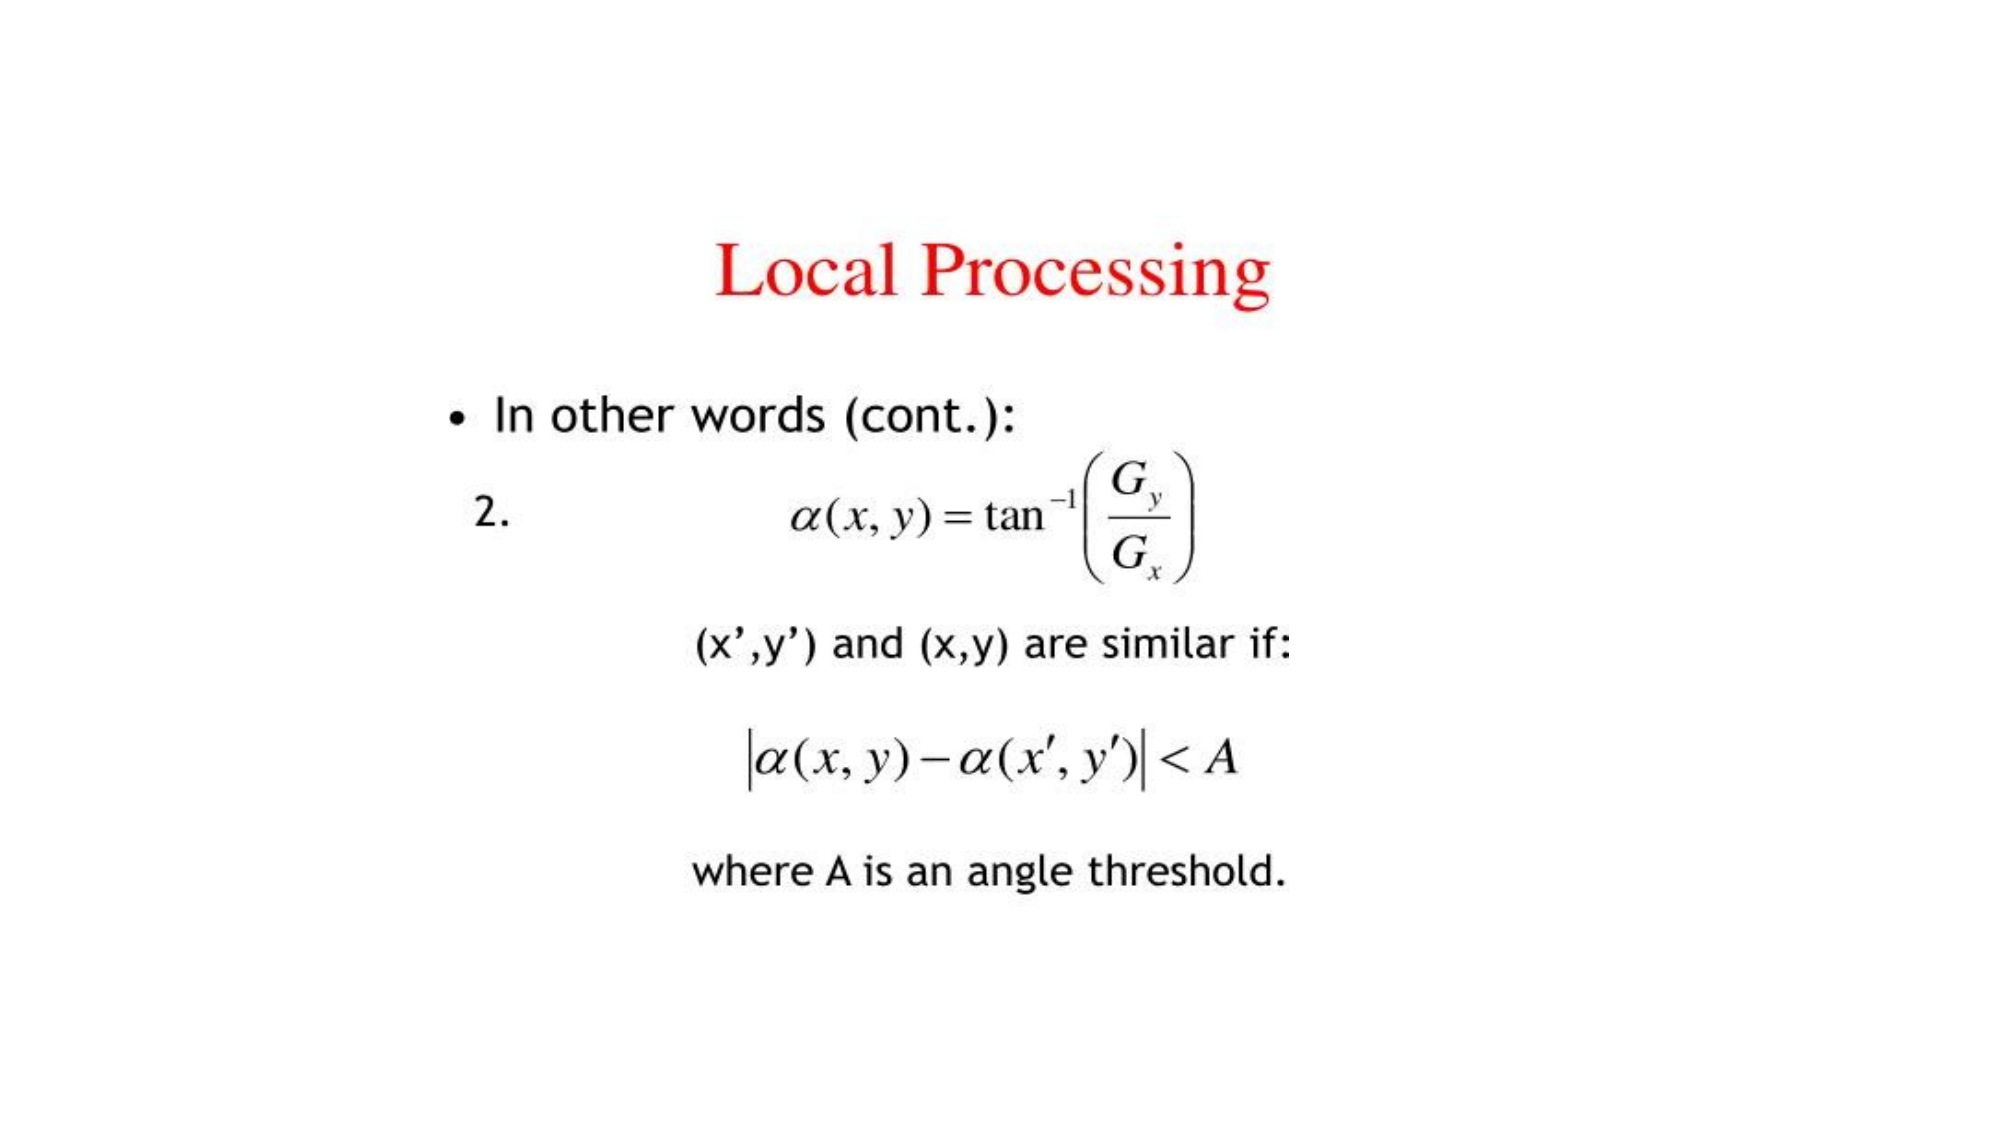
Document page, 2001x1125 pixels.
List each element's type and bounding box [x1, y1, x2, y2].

picture [449, 216, 1289, 907]
